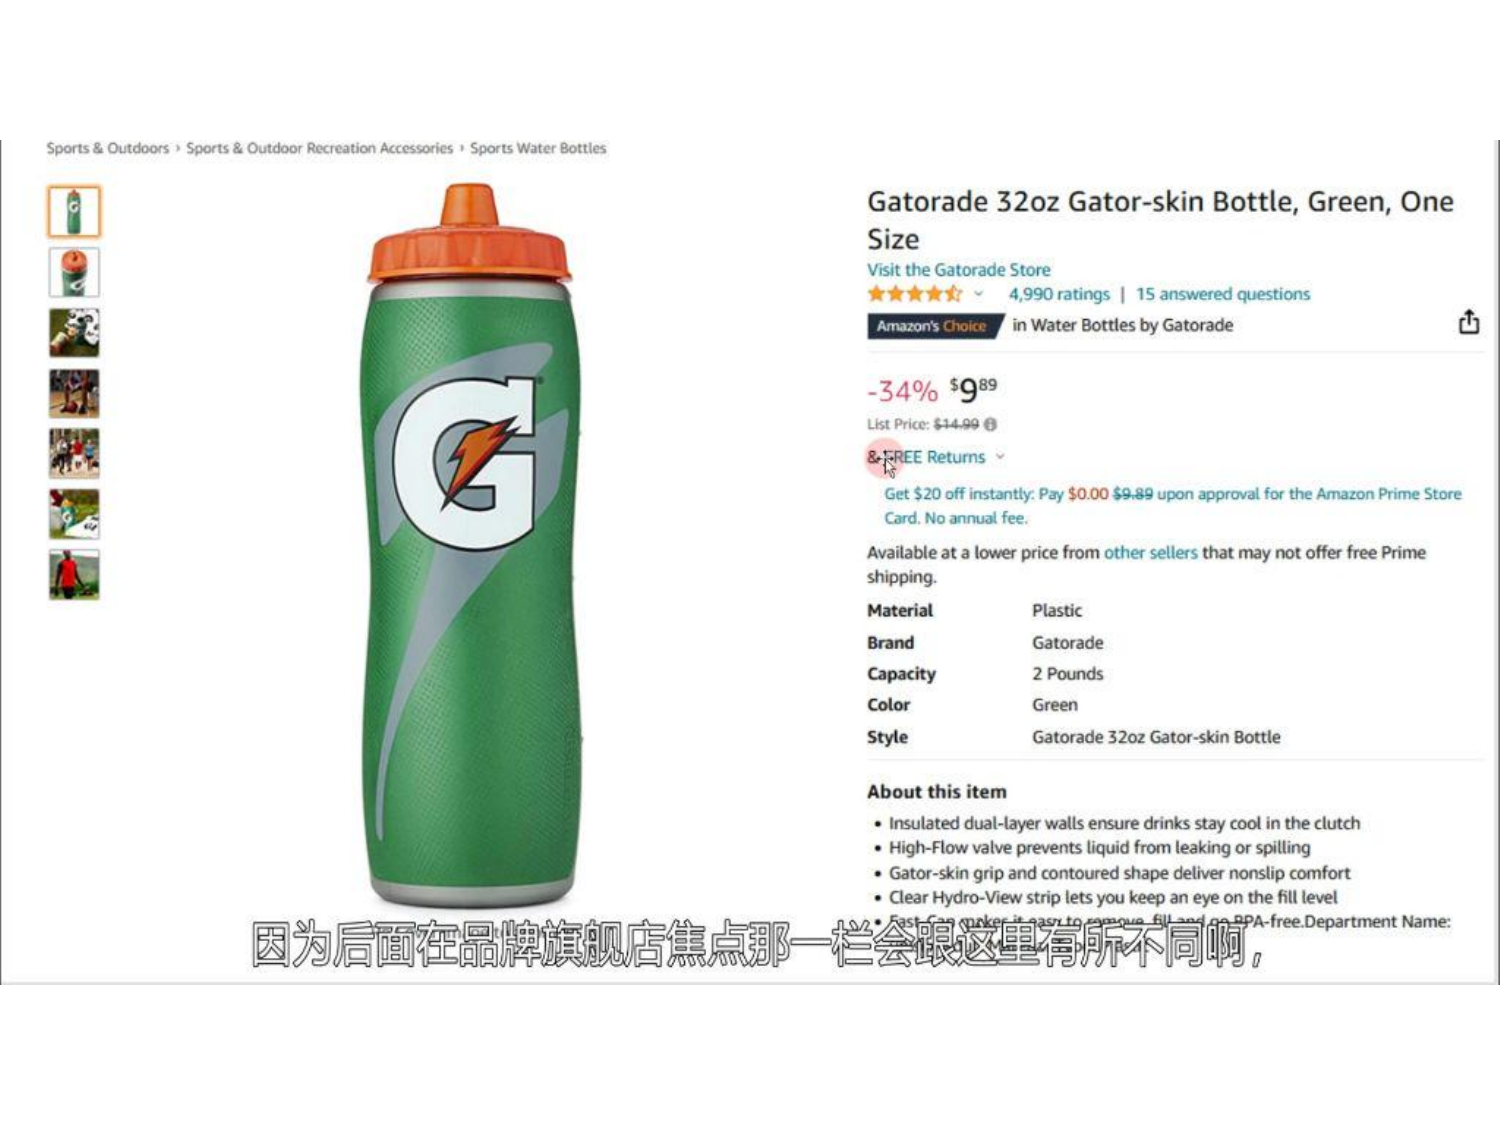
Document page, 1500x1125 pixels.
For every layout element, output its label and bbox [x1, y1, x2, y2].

picture [0, 140, 1500, 985]
